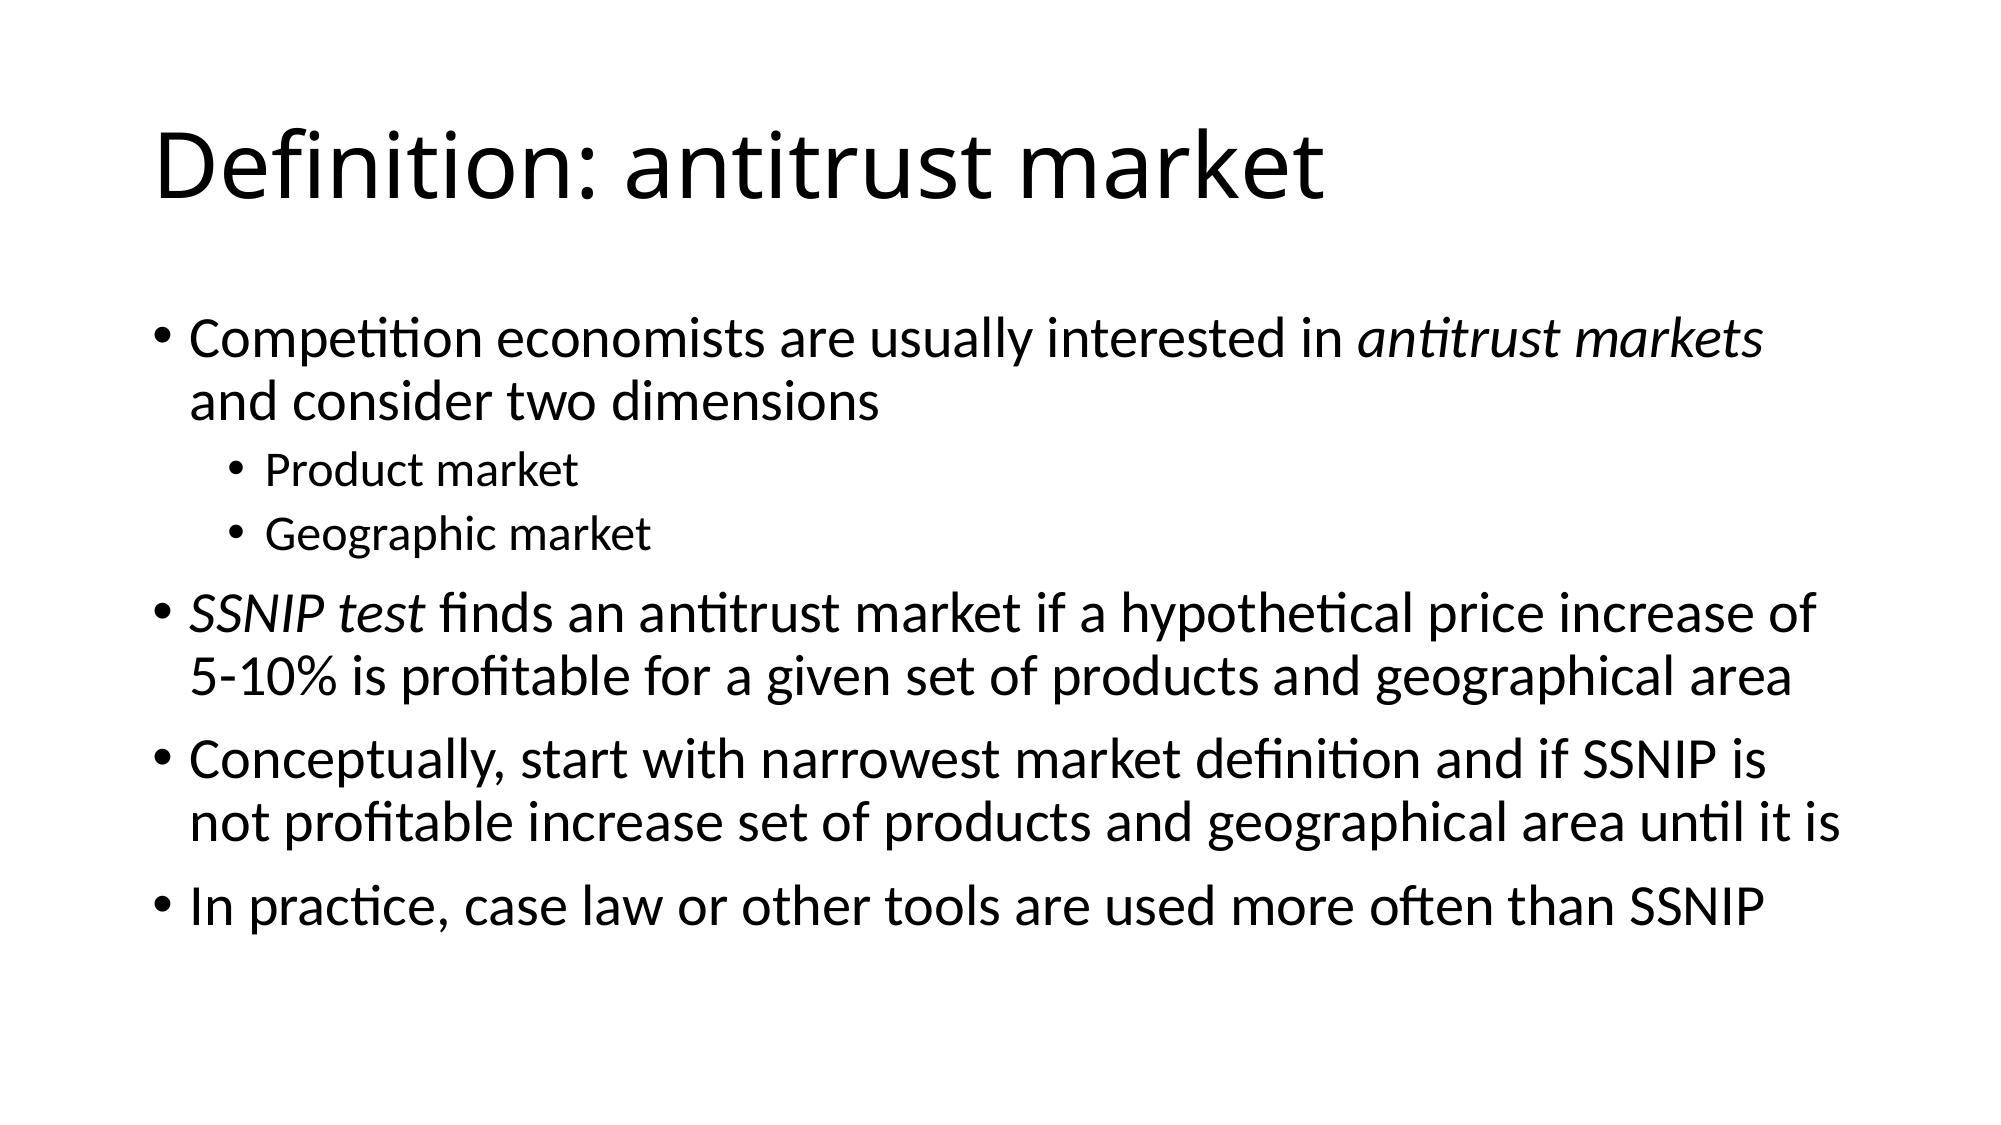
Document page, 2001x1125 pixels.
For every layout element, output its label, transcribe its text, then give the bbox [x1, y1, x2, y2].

list Competition economists are usually interested in antitrust markets and consider two dimensions Product market Geographic market SSNIP test finds an antitrust market if a hypothetical price increase of 5-10% is profitable for a given set of products and geographical area Conceptually, start with narrowest market definition and if SSNIP is not profitable increase set of products and geographical area until it is In practice, case law or other tools are used more often than SSNIP [137, 299, 1863, 1014]
title Definition: antitrust market [137, 59, 1863, 278]
